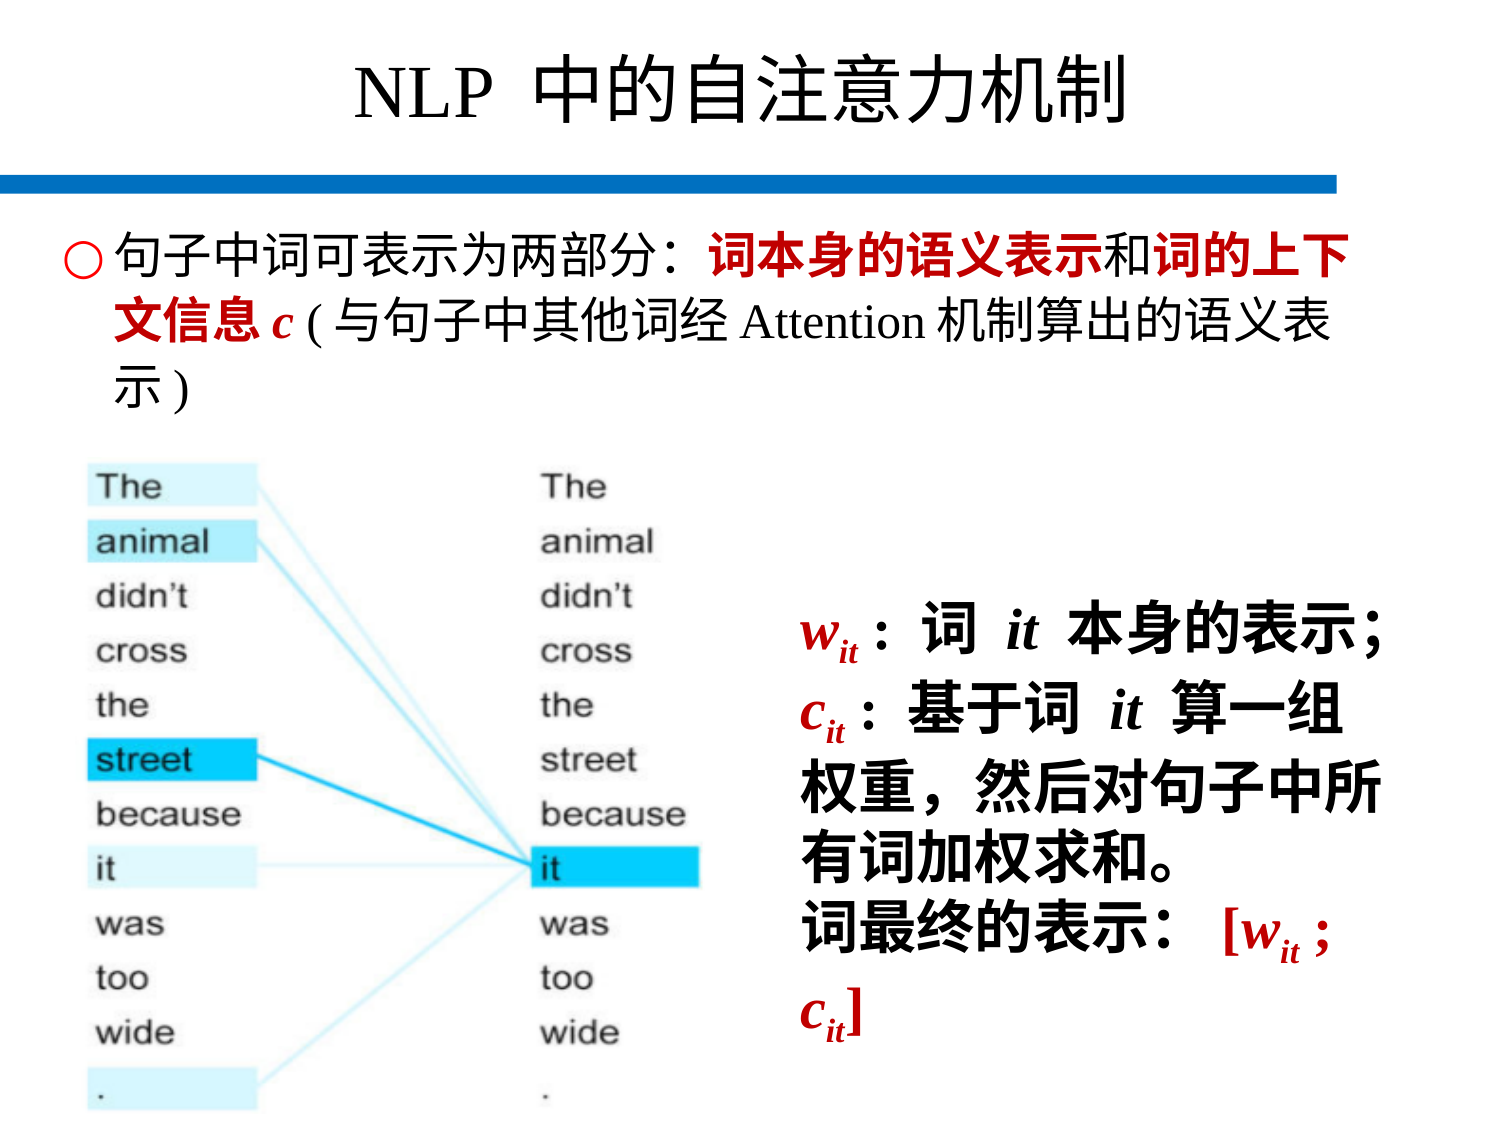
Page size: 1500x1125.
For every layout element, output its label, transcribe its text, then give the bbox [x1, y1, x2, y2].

picture [74, 457, 720, 1115]
text_box wit : 词 it 本身的表示； cit : 基于词 it 算一组权重，然后对句子中所有词加权求和。 词最终的表示：[wit ; cit] [785, 583, 1414, 1058]
title NLP 中的自注意力机制 [75, 0, 1425, 175]
text_box 句子中词可表示为两部分：词本身的语义表示和词的上下文信息c (与句子中其他词经Attention机制算出的语义表示) [46, 210, 1414, 422]
